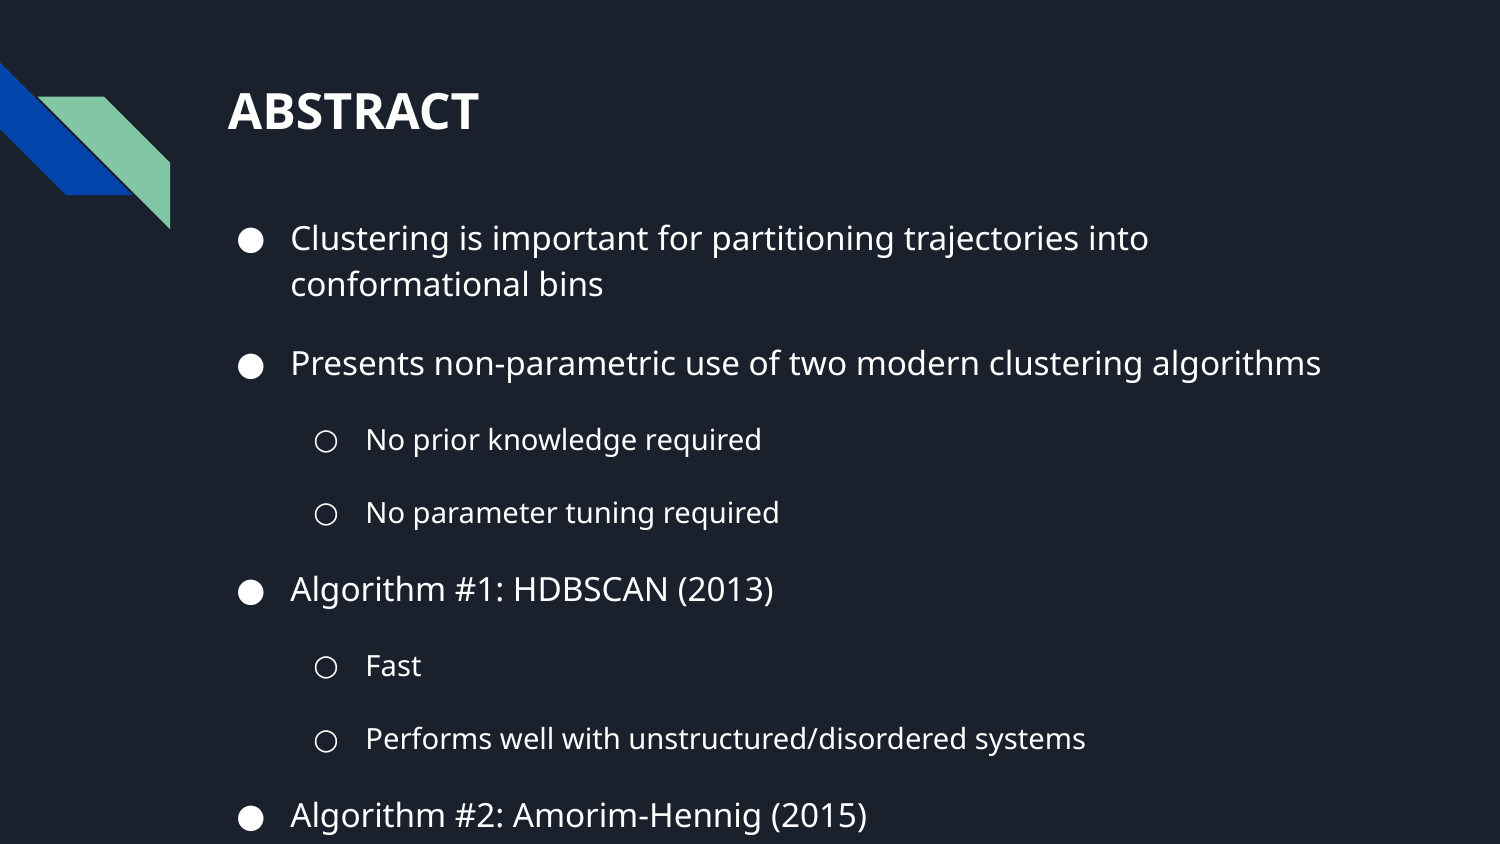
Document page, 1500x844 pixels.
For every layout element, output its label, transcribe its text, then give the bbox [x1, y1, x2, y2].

title ABSTRACT [212, 64, 1368, 215]
list Clustering is important for partitioning trajectories into conformational bins Presents non-parametric use of two modern clustering algorithms No prior knowledge required No parameter tuning required Algorithm #1: HDBSCAN (2013) Fast Performs well with unstructured/disordered systems Algorithm #2: Amorim-Hennig (2015) Relatively slower Performs well with stable, structured systems Using both algorithms, one can discern quickly w/o prior knowledge the stability of a system and identify local/global conformational changes [200, 196, 1356, 795]
